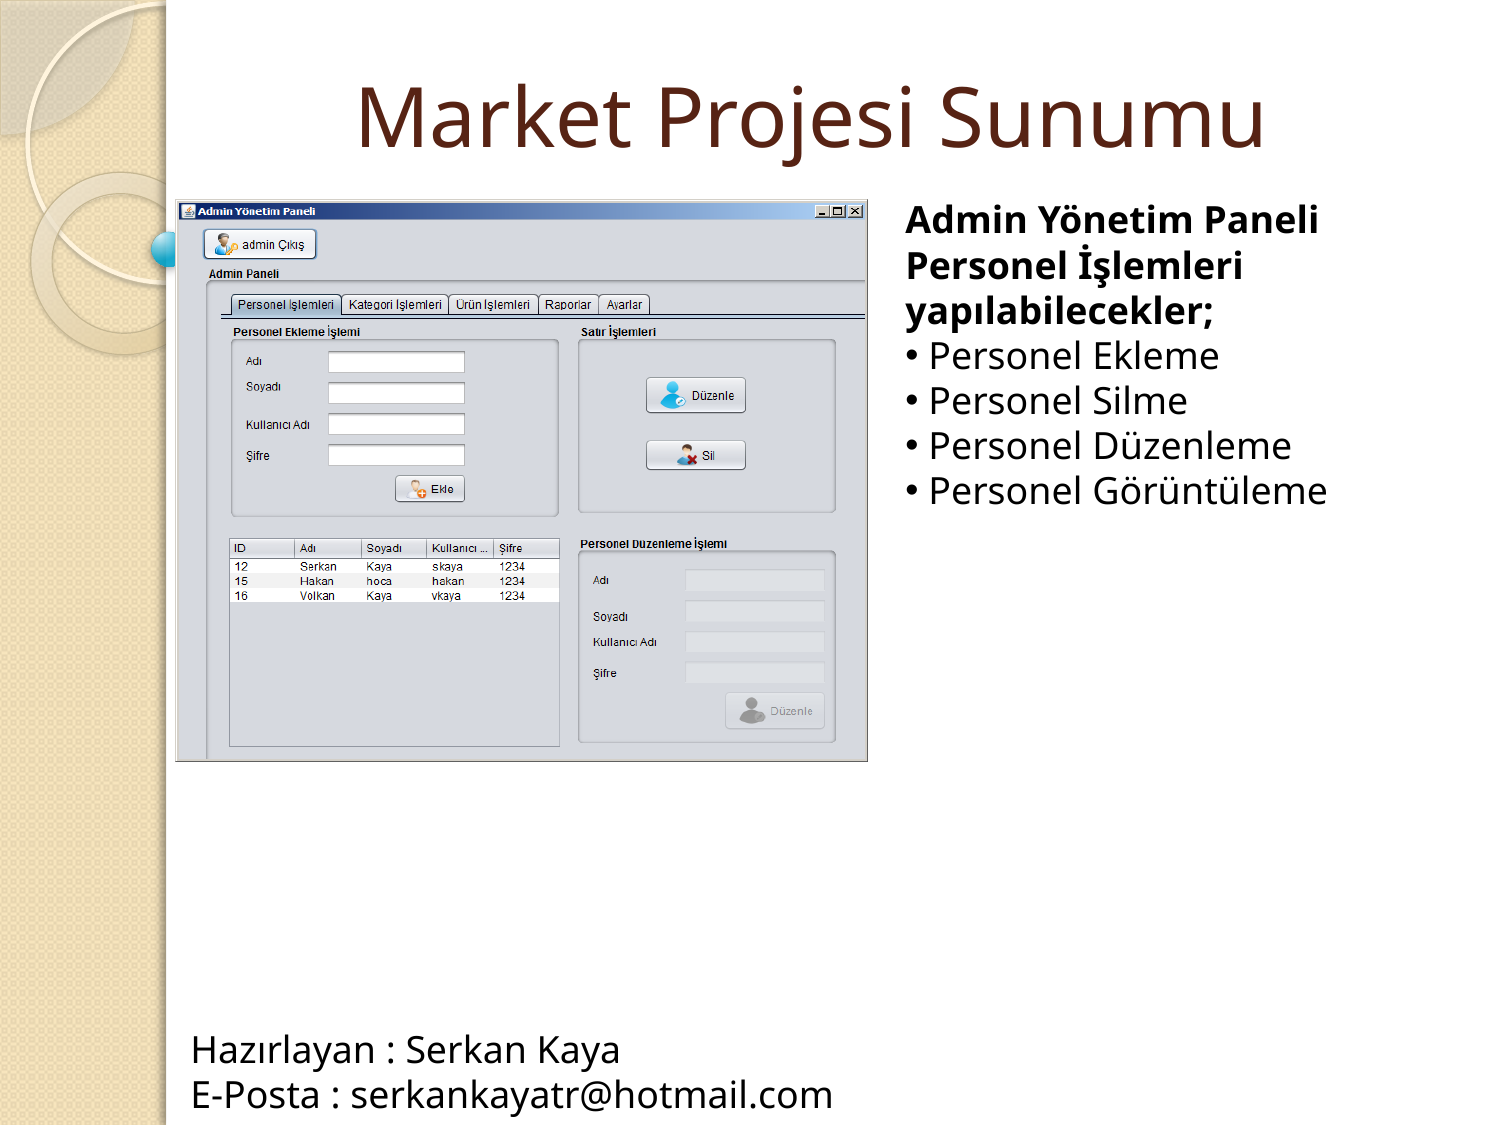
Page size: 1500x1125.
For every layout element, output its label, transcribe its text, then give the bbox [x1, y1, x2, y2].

text_box Personel İşlemleri yapılabilecekler; Personel Ekleme Personel Silme Personel Düzenleme Personel Görüntüleme [890, 339, 1454, 610]
text_box Market Projesi Sunumu [339, 46, 1295, 172]
picture [175, 198, 868, 762]
text_box Admin Yönetim Paneli [890, 188, 1500, 339]
text_box Hazırlayan : Serkan Kaya E-Posta : serkankayatr@hotmail.com [175, 1018, 889, 1124]
